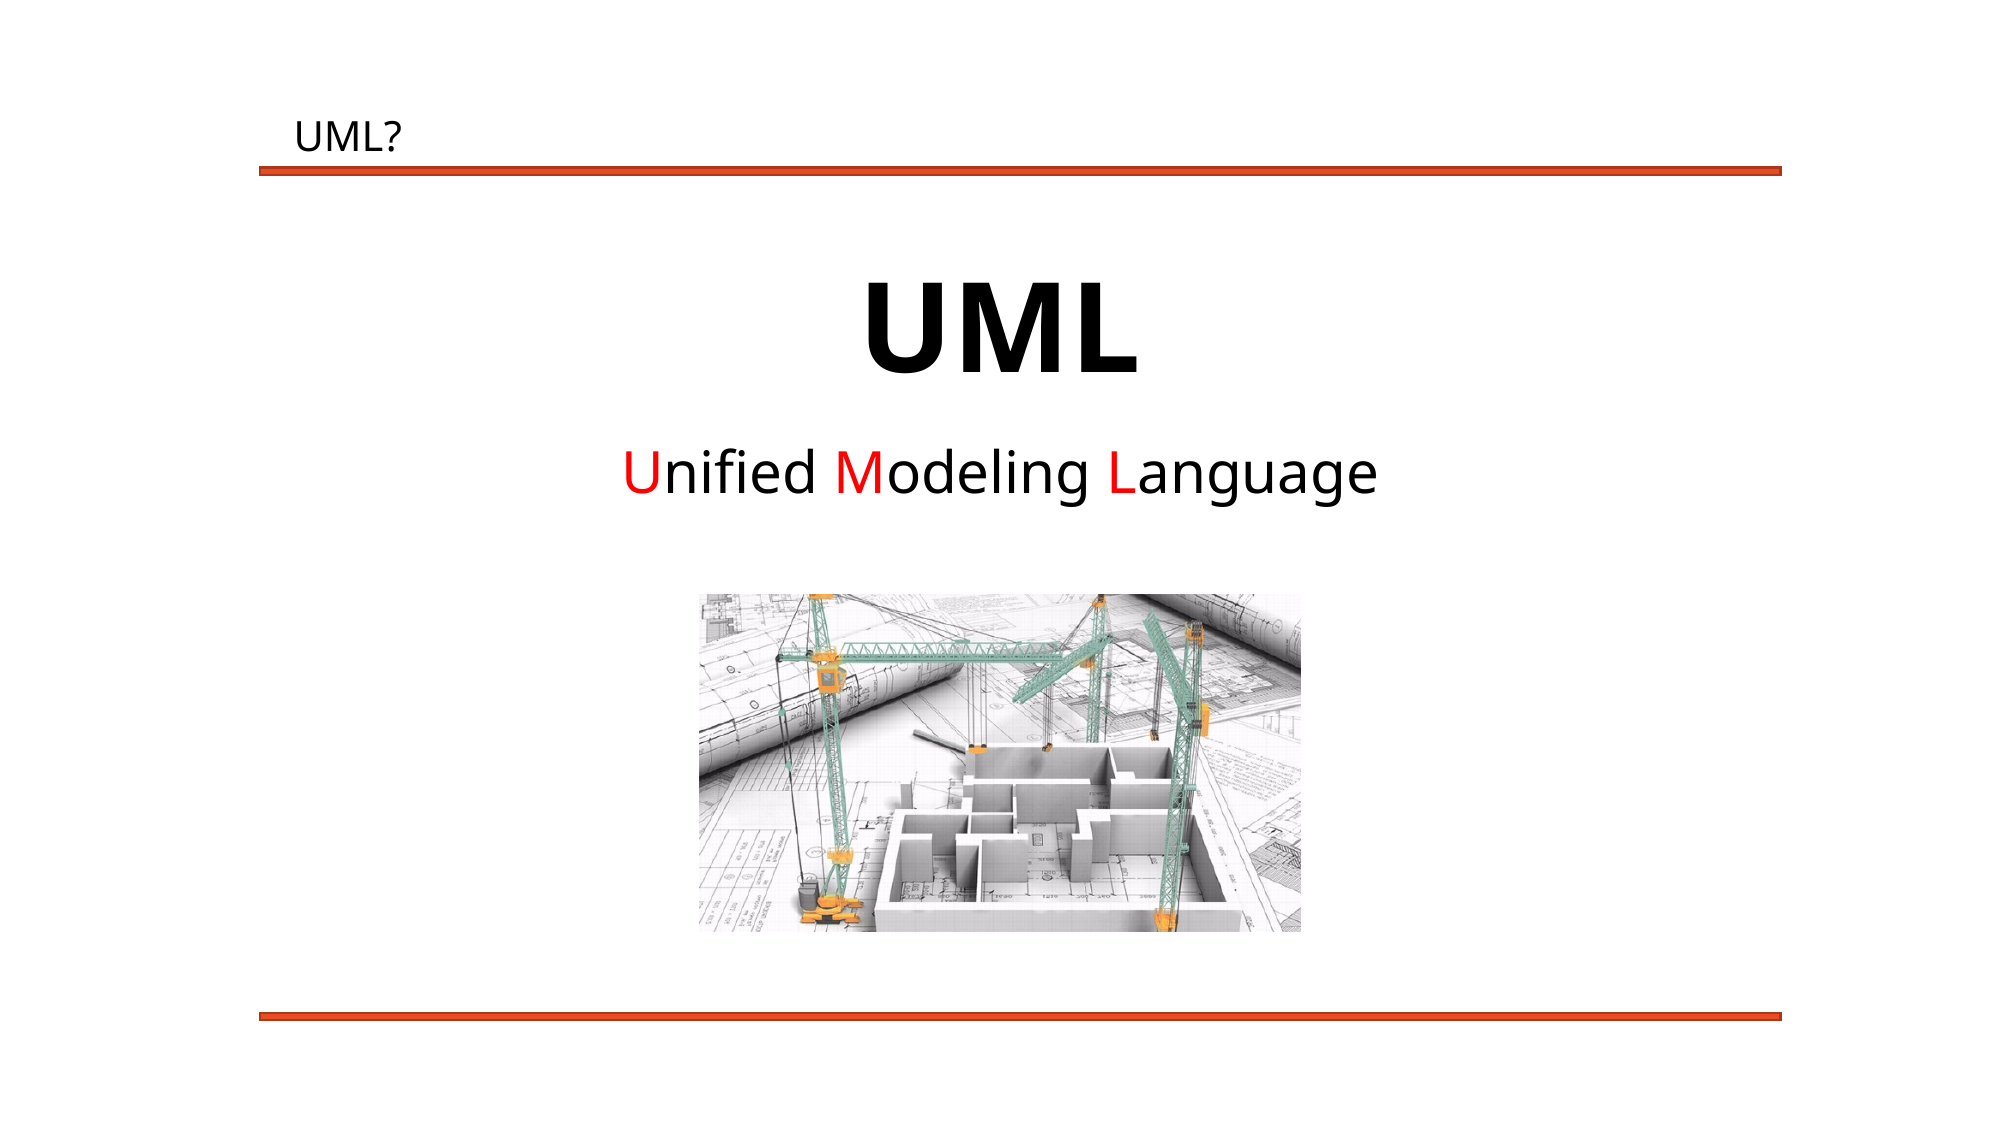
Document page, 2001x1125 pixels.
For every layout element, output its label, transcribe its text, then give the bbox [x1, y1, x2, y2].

text_box Unified Modeling Language [606, 427, 1394, 513]
text_box UML [843, 240, 1157, 406]
text_box [259, 1012, 1782, 1021]
picture [699, 594, 1301, 932]
text_box [259, 166, 1782, 176]
text_box UML? [278, 101, 417, 167]
